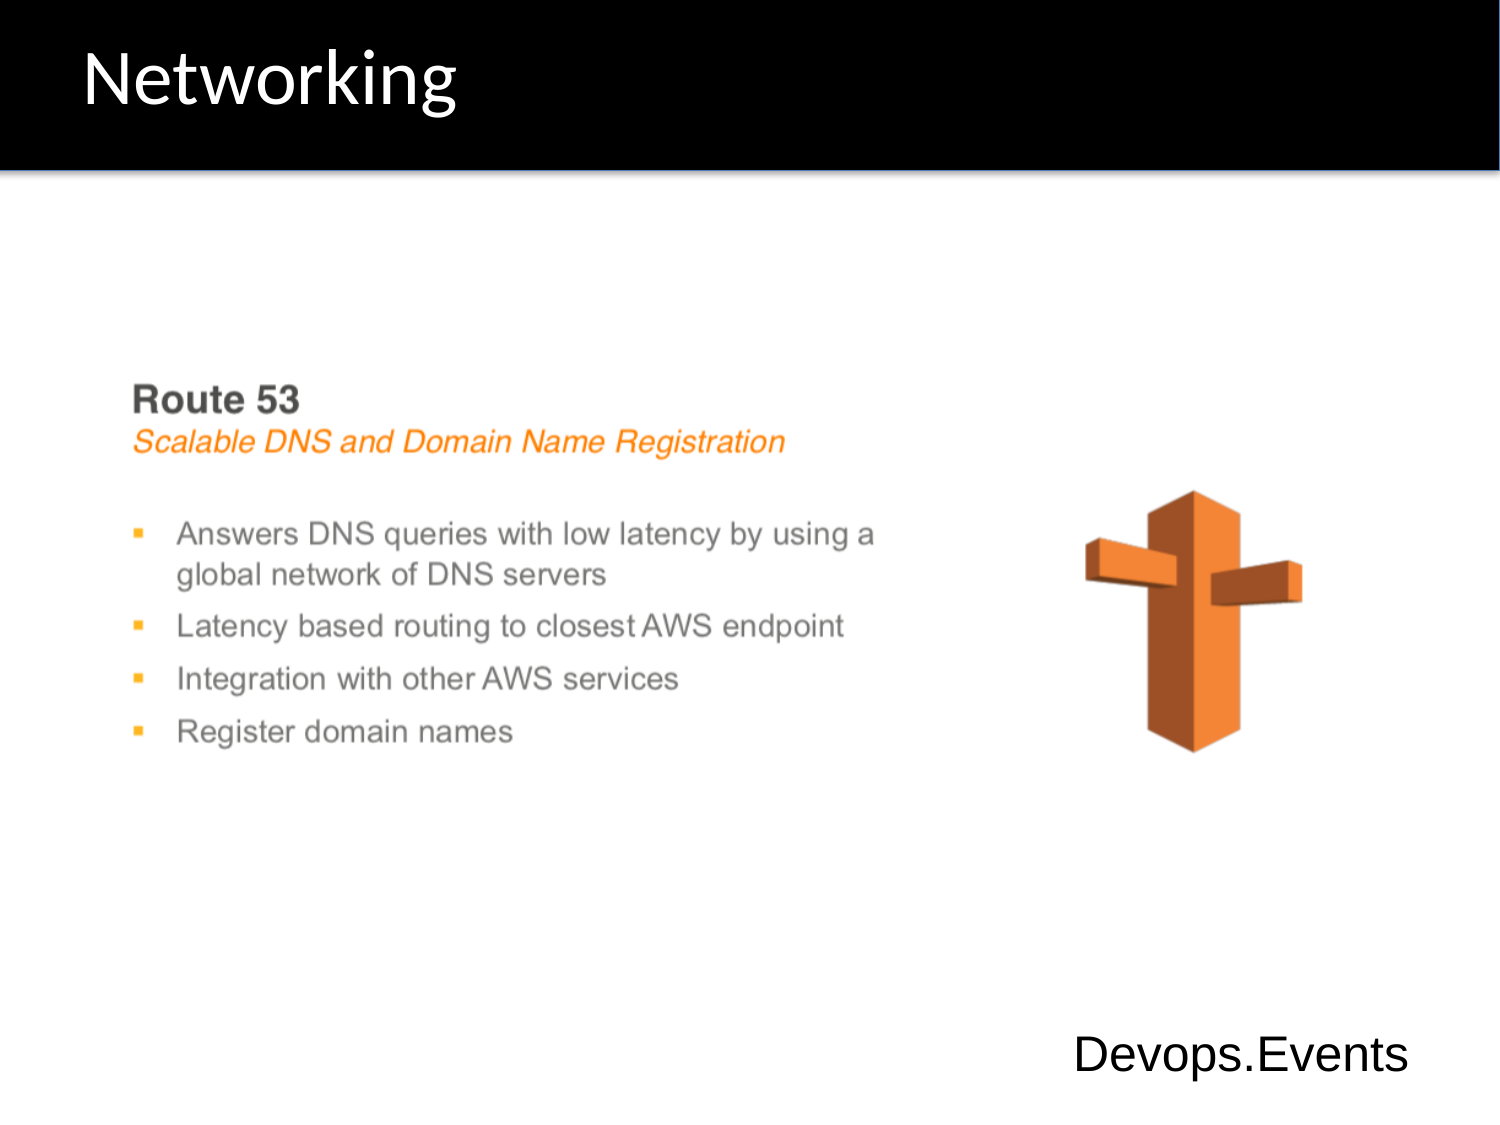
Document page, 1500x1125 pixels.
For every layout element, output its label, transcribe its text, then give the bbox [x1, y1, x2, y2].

title Networking [74, 18, 1426, 129]
picture [98, 345, 1381, 840]
text_box Devops.Events [991, 1013, 1491, 1101]
text_box [0, 0, 1500, 171]
